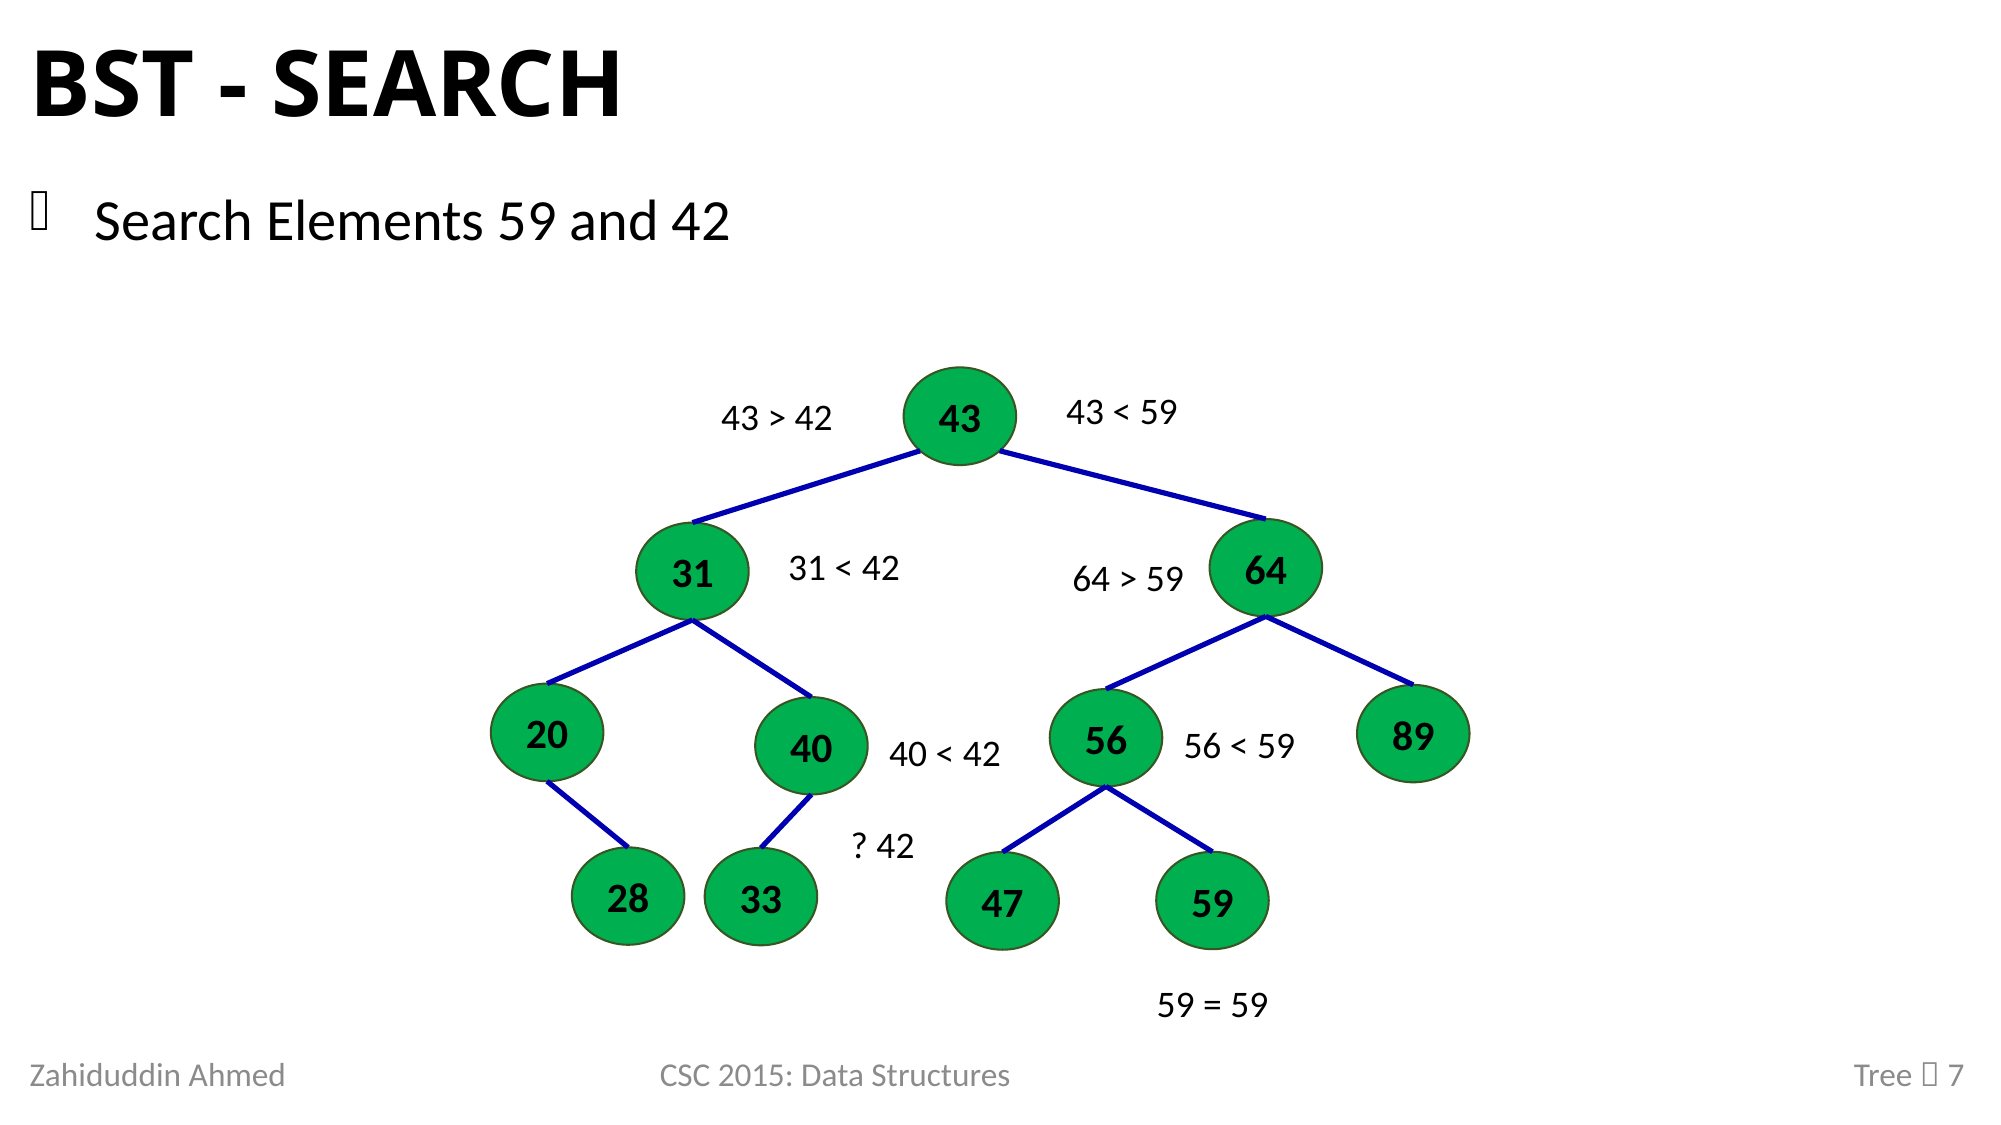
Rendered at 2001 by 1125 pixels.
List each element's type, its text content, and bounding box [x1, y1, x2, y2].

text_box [692, 450, 920, 523]
text_box ? 42 [831, 801, 934, 886]
list Search Elements 59 and 42 [14, 174, 1980, 278]
text_box 28 [570, 846, 686, 946]
text_box 64 [1208, 518, 1324, 616]
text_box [547, 619, 693, 684]
text_box 43 > 42 [704, 373, 850, 450]
text_box 31 < 42 [771, 523, 917, 608]
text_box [760, 794, 812, 848]
slide_number Zahiduddin Ahmed [14, 1042, 377, 1103]
text_box 40 < 42 [872, 709, 1018, 794]
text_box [1002, 786, 1106, 853]
text_box 43 [902, 366, 1018, 467]
text_box 59 [1155, 850, 1270, 951]
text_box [1105, 616, 1266, 689]
text_box 47 [945, 851, 1060, 951]
text_box 40 [754, 696, 869, 796]
text_box 31 [635, 521, 750, 620]
text_box 89 [1355, 683, 1471, 784]
text_box 43 < 59 [1049, 366, 1195, 450]
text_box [1105, 786, 1213, 852]
text_box 56 < 59 [1166, 701, 1312, 786]
text_box 59 = 59 [1139, 960, 1286, 1045]
footer CSC 2015: Data Structures [583, 1042, 1088, 1103]
text_box 56 [1048, 688, 1164, 786]
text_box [1265, 616, 1414, 685]
title BST - Search [14, 16, 1980, 159]
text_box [692, 620, 812, 698]
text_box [547, 781, 629, 848]
text_box 20 [489, 682, 605, 783]
text_box 64 > 59 [1055, 534, 1201, 619]
text_box 33 [703, 846, 819, 947]
slide_number Tree  7 [1156, 1042, 1980, 1103]
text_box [999, 450, 1266, 519]
